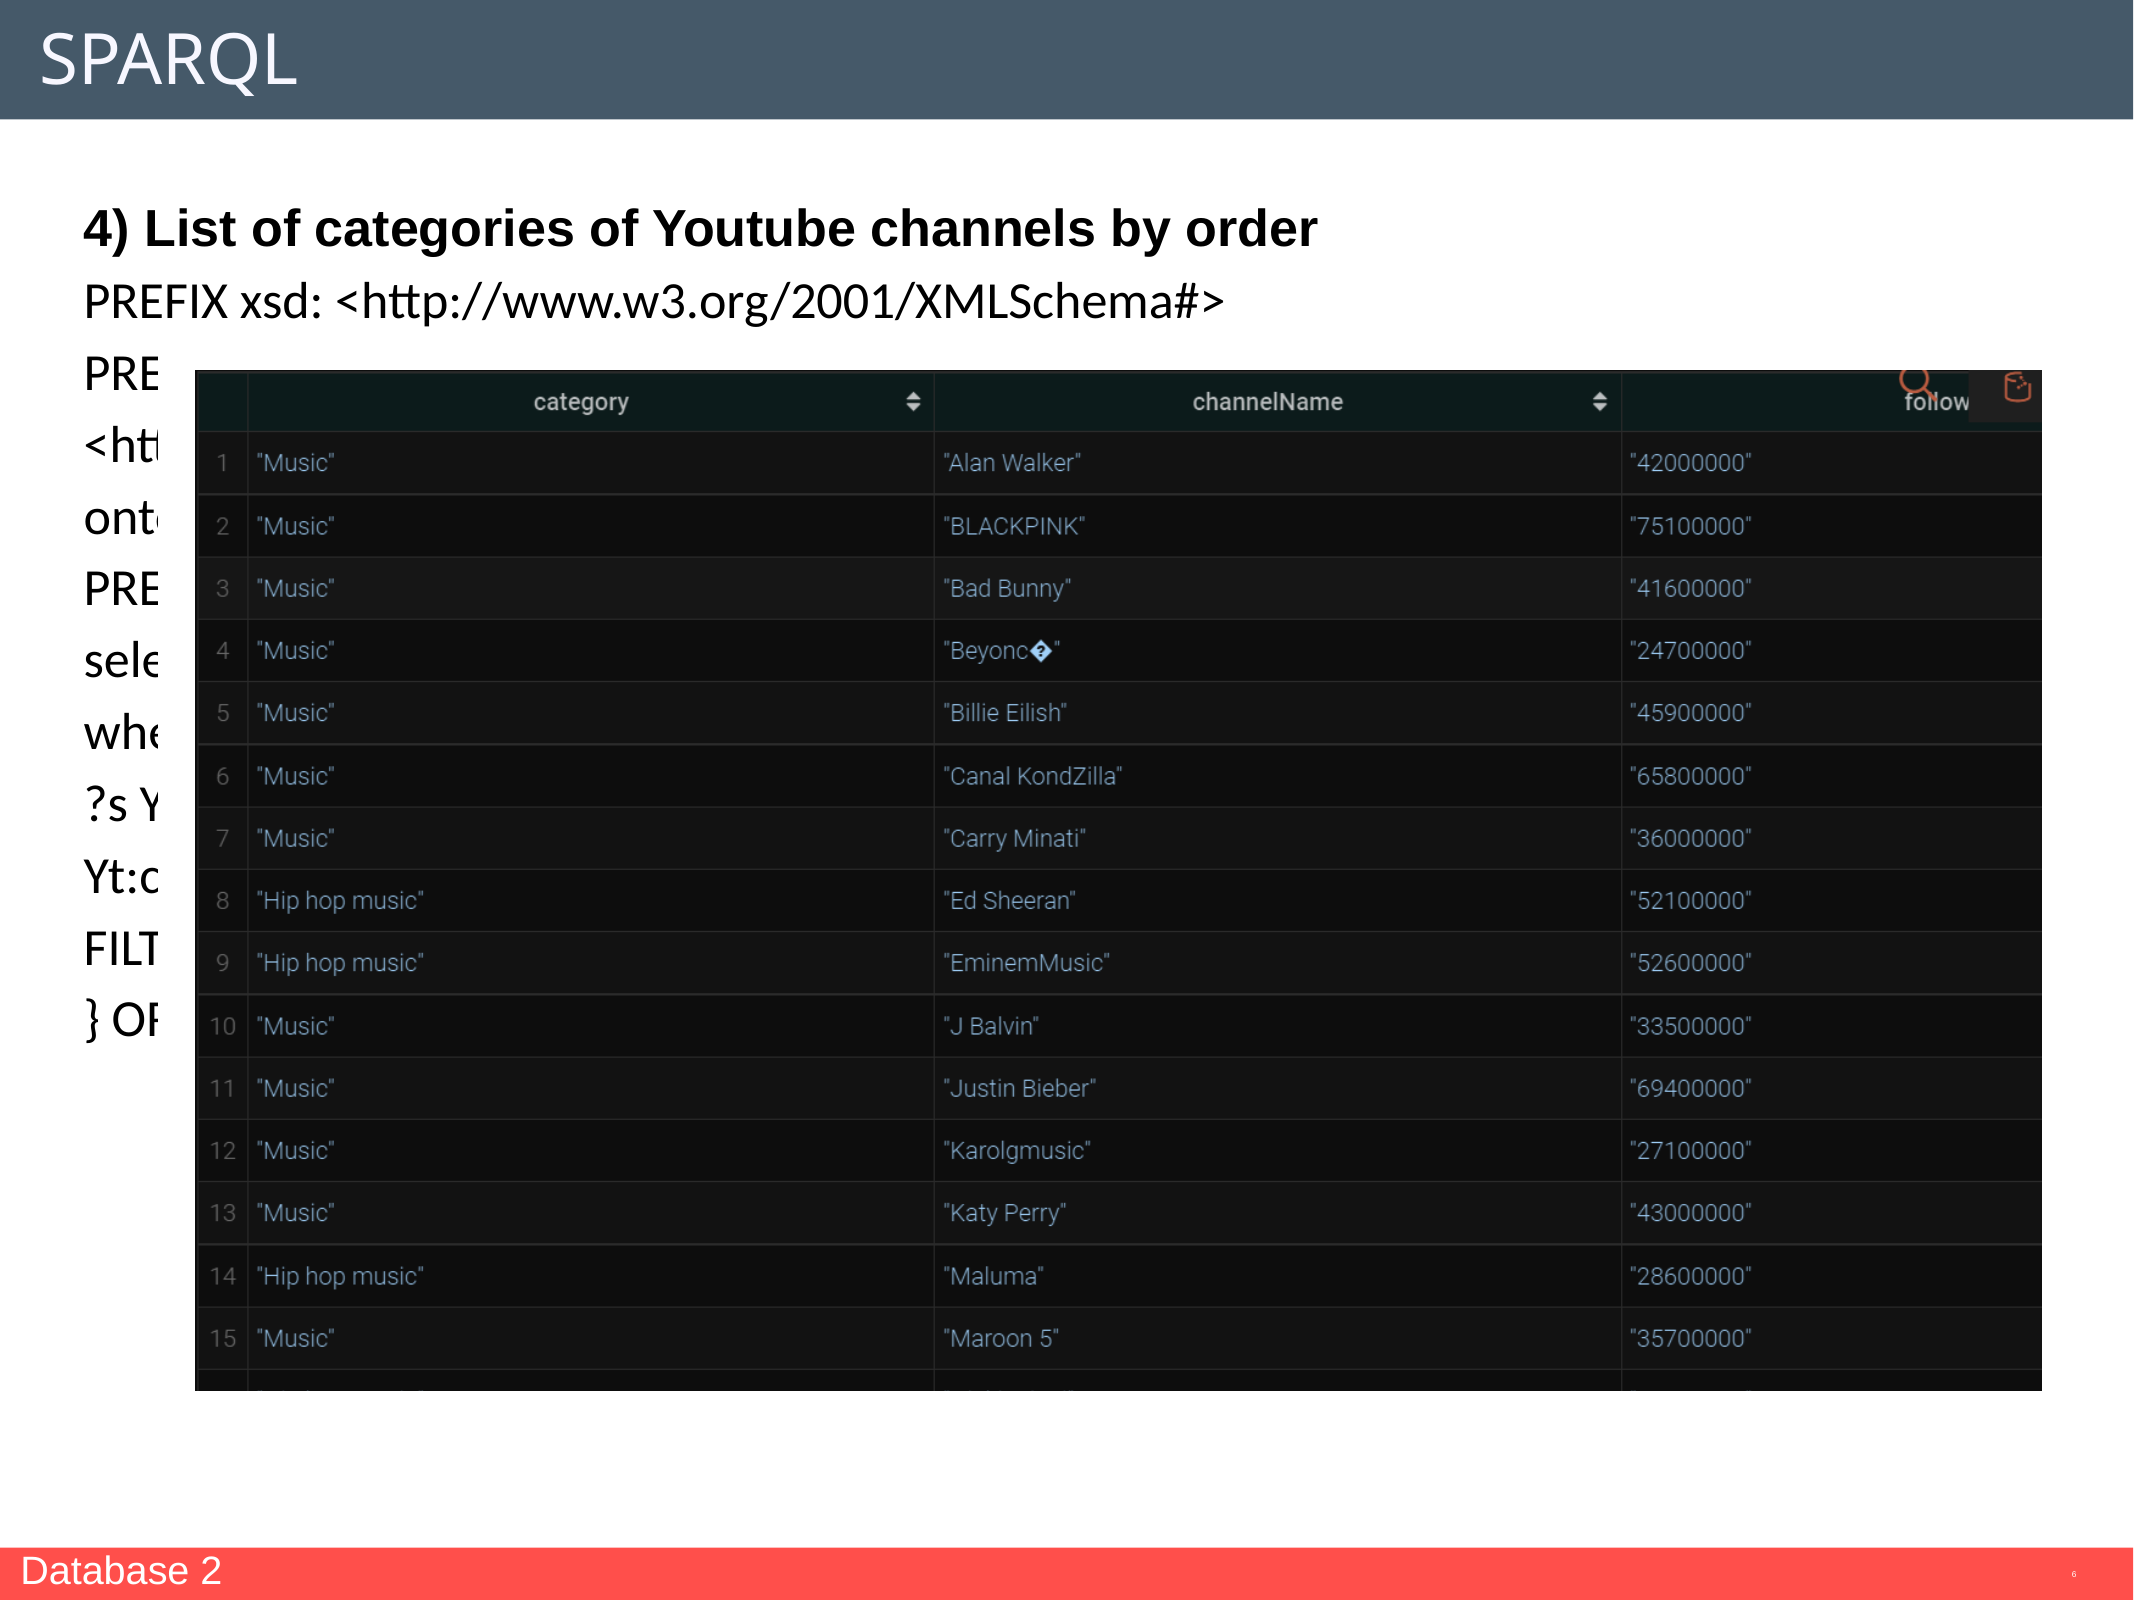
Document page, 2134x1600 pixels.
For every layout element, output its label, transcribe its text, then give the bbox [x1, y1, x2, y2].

text_box 4) List of categories of Youtube channels by order PREFIX xsd: <http://www.w3.org/2001/XMLSchema#> PREFIX : <http://www.semanticweb.org/isila/ontologies/2022/10/untitled-ontology-26#> PREFIX Yt: <file:/C:/Users/isila/Desktop/final-ttls/Yt#> select ?category ?channelName ?followers where { ?s Yt:category ?category; Yt:channelname ?channelName; Yt:followers ?followers . FILTER(?category= "Music" || ?category="Hip hop music") } ORDER BY(?channelName) [68, 170, 1541, 1063]
title SPARQL [37, 12, 342, 282]
text_box 6 [2069, 1567, 2079, 1580]
text_box Database 2 [18, 1543, 225, 1593]
picture [195, 370, 2043, 1392]
